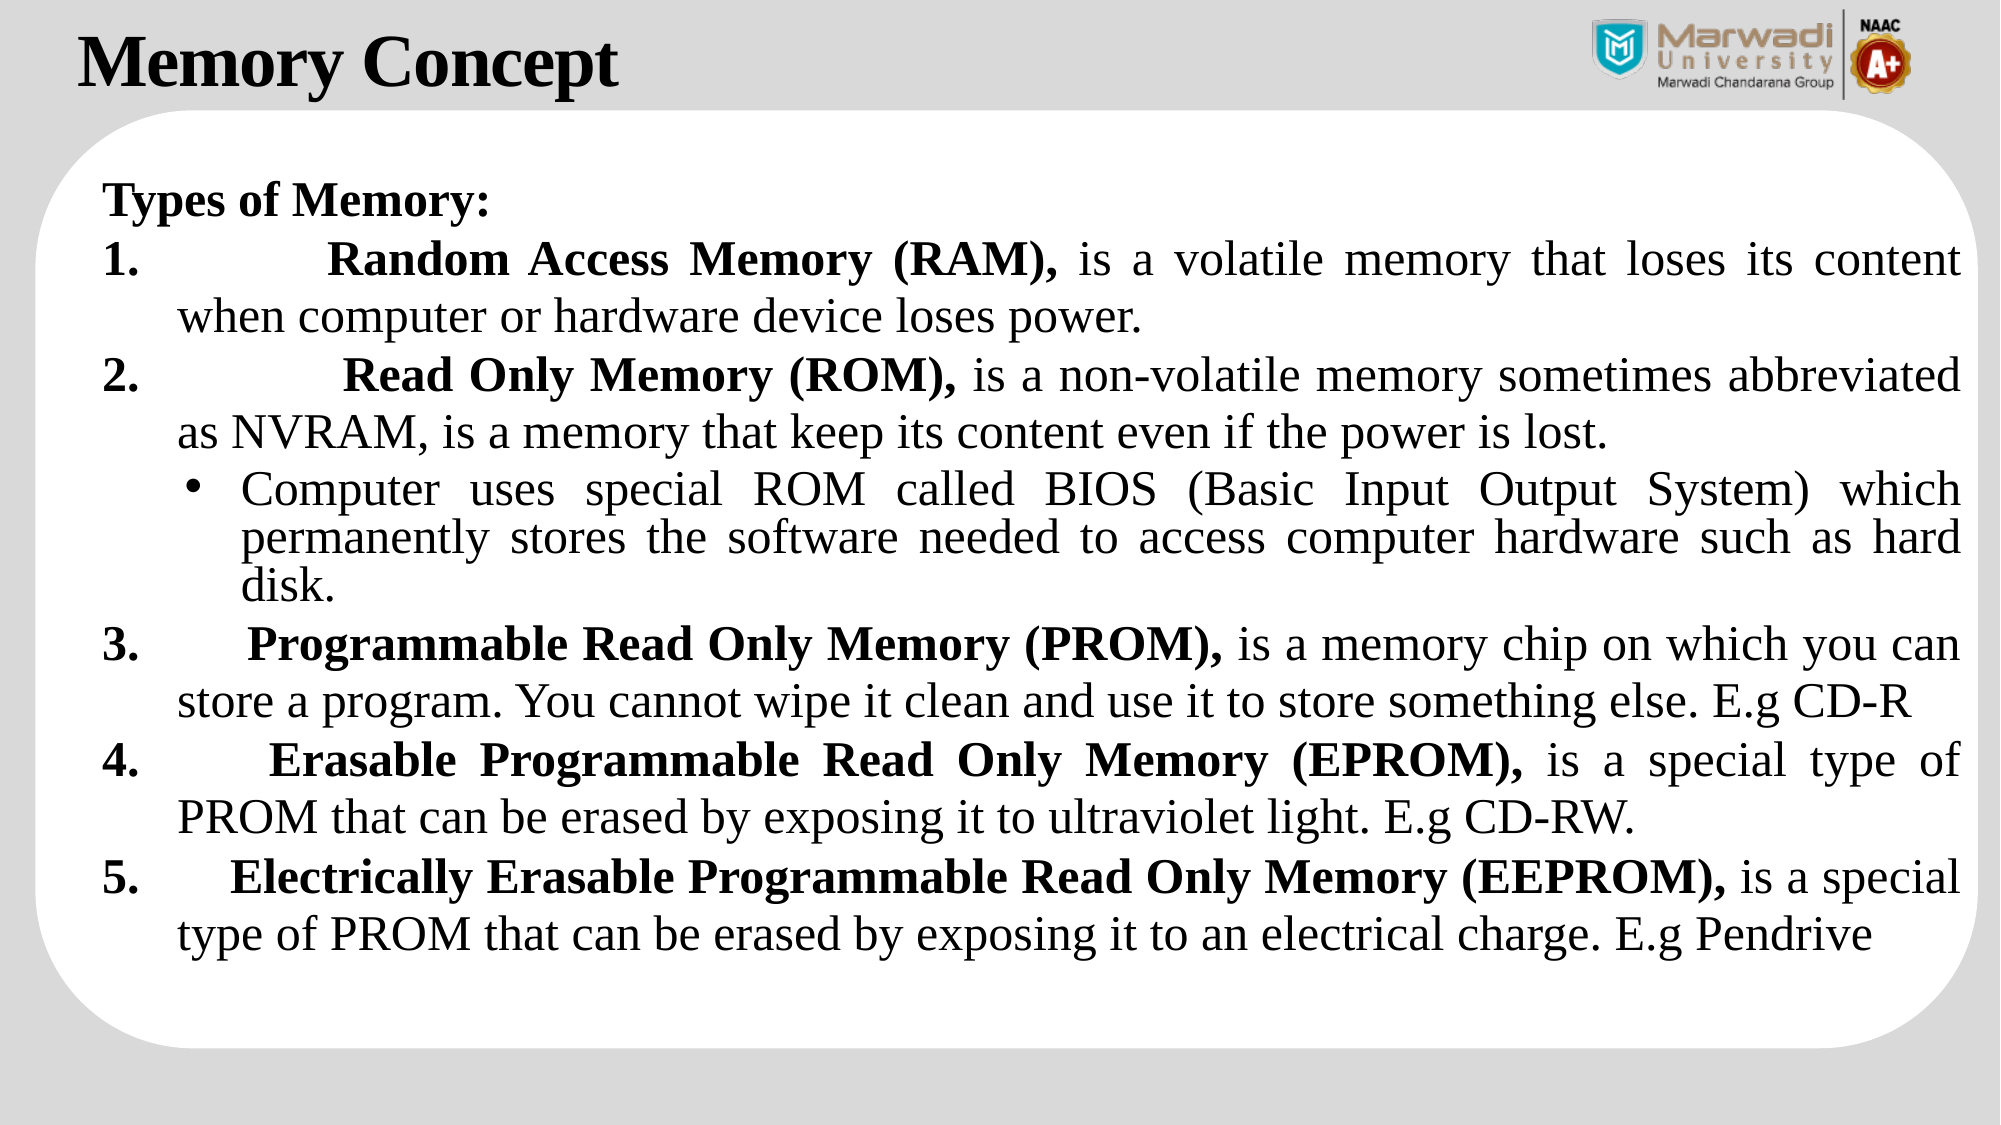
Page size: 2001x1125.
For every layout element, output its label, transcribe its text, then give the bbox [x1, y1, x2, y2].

picture [1575, 0, 1922, 134]
text_box Types of Memory: Random Access Memory (RAM), is a volatile memory that loses its content when computer or hardware device loses power. Read Only Memory (ROM), is a non-volatile memory sometimes abbreviated as NVRAM, is a memory that keep its content even if the power is lost. Computer uses special ROM called BIOS (Basic Input Output System) which permanently stores the software needed to access computer hardware such as hard disk. Programmable Read Only Memory (PROM), is a memory chip on which you can store a program. You cannot wipe it clean and use it to store something else. E.g CD-R Erasable Programmable Read Only Memory (EPROM), is a special type of PROM that can be erased by exposing it to ultraviolet light. E.g CD-RW. Electrically Erasable Programmable Read Only Memory (EEPROM), is a special type of PROM that can be erased by exposing it to an electrical charge. E.g Pendrive [99, 166, 1963, 961]
text_box Memory Concept [74, 9, 1393, 102]
